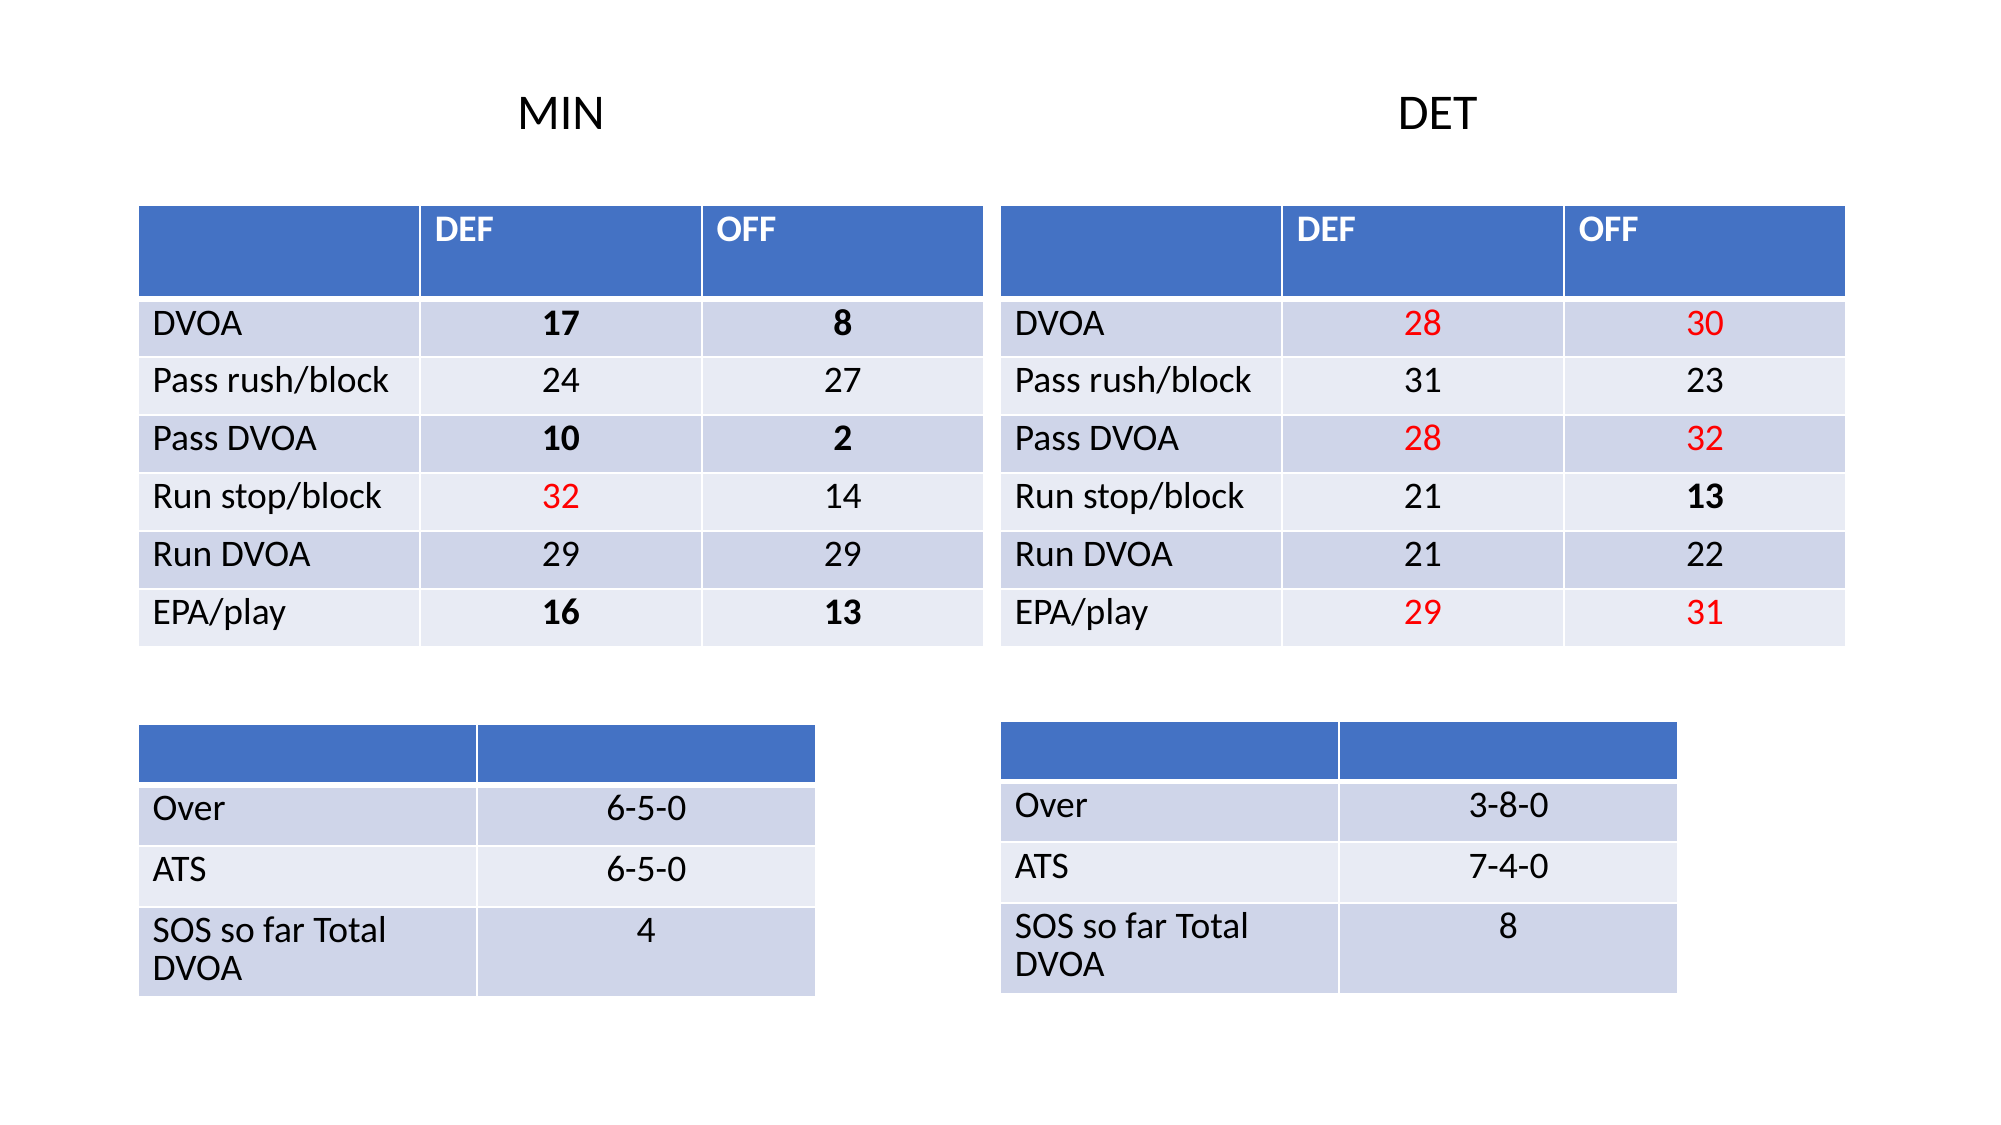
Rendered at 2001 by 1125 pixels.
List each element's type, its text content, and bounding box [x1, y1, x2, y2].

table_cell 23 [1565, 358, 1845, 414]
table_cell 31 [1565, 590, 1845, 646]
table_cell 29 [703, 532, 983, 588]
table_cell 21 [1283, 474, 1563, 530]
table_header [1001, 722, 1338, 779]
table_cell 22 [1565, 532, 1845, 588]
table_cell 2 [703, 416, 983, 472]
table_cell Run DVOA [139, 532, 419, 588]
table_cell 29 [1283, 590, 1563, 646]
table_cell Run DVOA [1001, 532, 1281, 588]
table_cell Pass DVOA [1001, 416, 1281, 472]
table_cell Over [139, 788, 476, 845]
table_cell 13 [1565, 474, 1845, 530]
table_cell 31 [1283, 358, 1563, 414]
table_header DEF [421, 206, 701, 296]
table_cell 6-5-0 [478, 847, 815, 906]
table_cell 8 [1340, 904, 1677, 993]
table_cell 17 [421, 302, 701, 356]
table_cell 32 [1565, 416, 1845, 472]
table_cell EPA/play [1001, 590, 1281, 646]
table_cell Run stop/block [139, 474, 419, 530]
list DET [1012, 12, 1863, 148]
list MIN [137, 12, 984, 148]
table_cell 28 [1283, 416, 1563, 472]
table_cell 7-4-0 [1340, 843, 1677, 902]
table_header DEF [1283, 206, 1563, 296]
table_cell 27 [703, 358, 983, 414]
table_cell 8 [703, 302, 983, 356]
table_cell 32 [421, 474, 701, 530]
table_cell EPA/play [139, 590, 419, 646]
table_cell 30 [1565, 302, 1845, 356]
table_header [478, 725, 815, 782]
table_cell 3-8-0 [1340, 784, 1677, 841]
table_header [139, 725, 476, 782]
table_cell 4 [478, 908, 815, 996]
table_header [1001, 206, 1281, 296]
table_cell 16 [421, 590, 701, 646]
table_cell Pass rush/block [139, 358, 419, 414]
table_cell DVOA [139, 302, 419, 356]
table_cell 10 [421, 416, 701, 472]
table_cell DVOA [1001, 302, 1281, 356]
table_cell ATS [1001, 843, 1338, 902]
table_cell 13 [703, 590, 983, 646]
table_cell 14 [703, 474, 983, 530]
table_cell 6-5-0 [478, 788, 815, 845]
table_header [1340, 722, 1677, 779]
table_cell 28 [1283, 302, 1563, 356]
table_cell Pass rush/block [1001, 358, 1281, 414]
table_header [139, 206, 419, 296]
table_cell SOS so far Total DVOA [1001, 904, 1338, 993]
table_cell Pass DVOA [139, 416, 419, 472]
table_cell 21 [1283, 532, 1563, 588]
table_cell Over [1001, 784, 1338, 841]
table_header OFF [703, 206, 983, 296]
table_cell SOS so far Total DVOA [139, 908, 476, 996]
table_cell 29 [421, 532, 701, 588]
table_cell Run stop/block [1001, 474, 1281, 530]
table_cell ATS [139, 847, 476, 906]
table_cell 24 [421, 358, 701, 414]
table_header OFF [1565, 206, 1845, 296]
